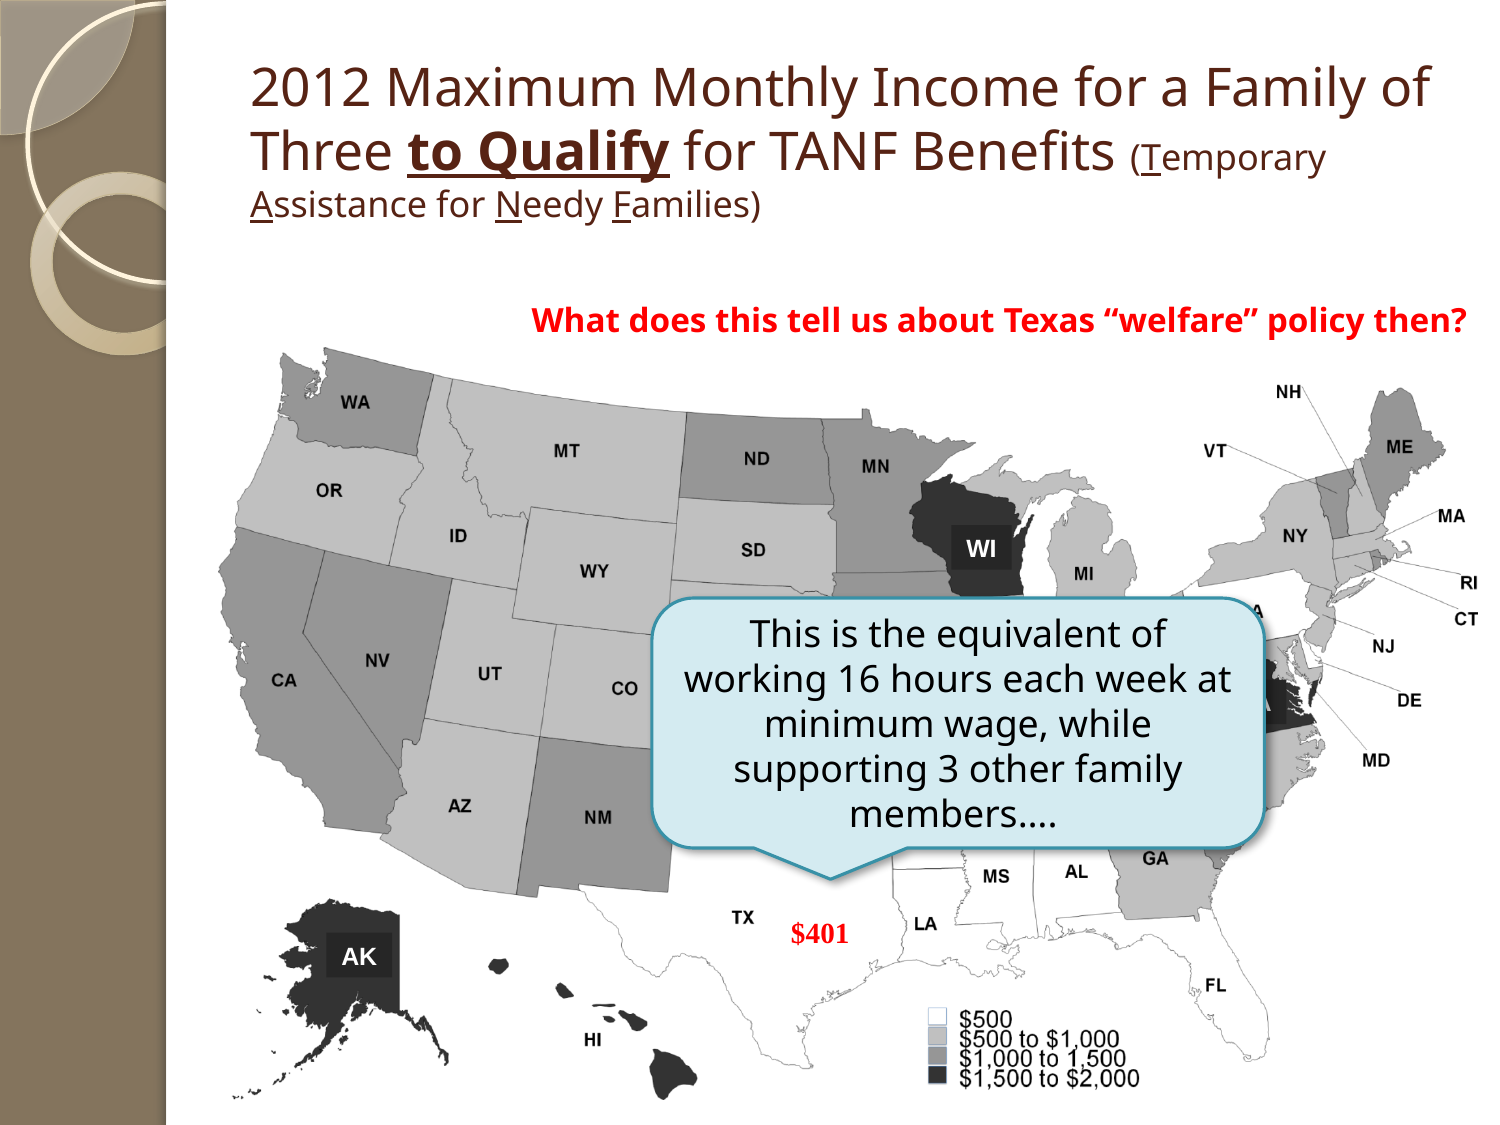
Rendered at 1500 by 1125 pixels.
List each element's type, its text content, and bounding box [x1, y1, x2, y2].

picture [218, 347, 1482, 1101]
text_box What does this tell us about Texas “welfare” policy then? [516, 291, 1484, 346]
title 2012 Maximum Monthly Income for a Family of Three to Qualify for TANF Benefits (Temporary Assistance for Needy Families) [235, 45, 1466, 233]
